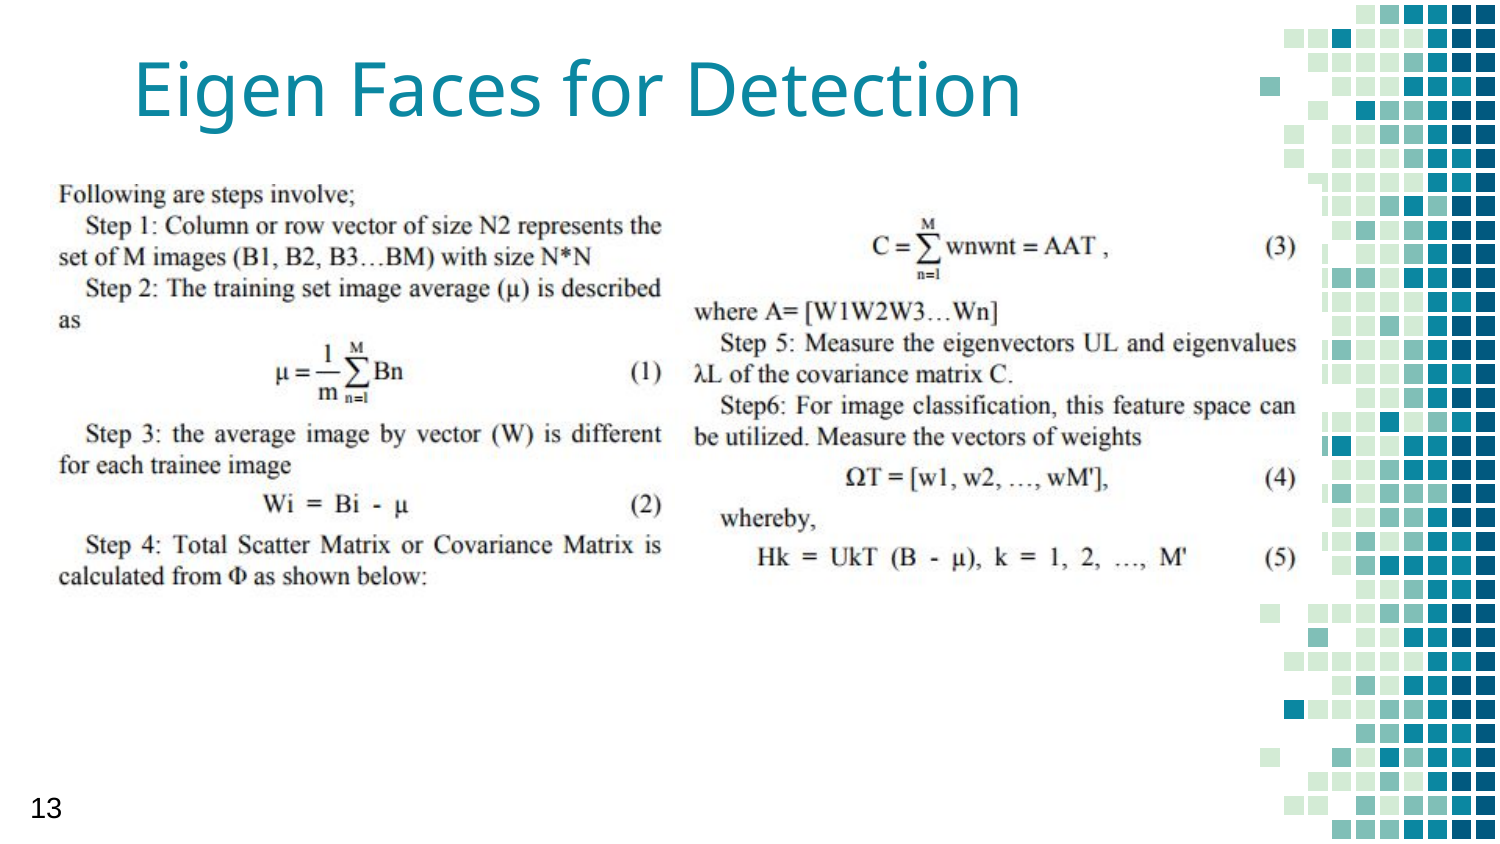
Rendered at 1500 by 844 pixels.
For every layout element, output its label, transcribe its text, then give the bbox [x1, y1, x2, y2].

title Eigen Faces for Detection [117, 96, 1227, 147]
slide_number 13 [15, 774, 105, 839]
picture [49, 184, 1323, 605]
